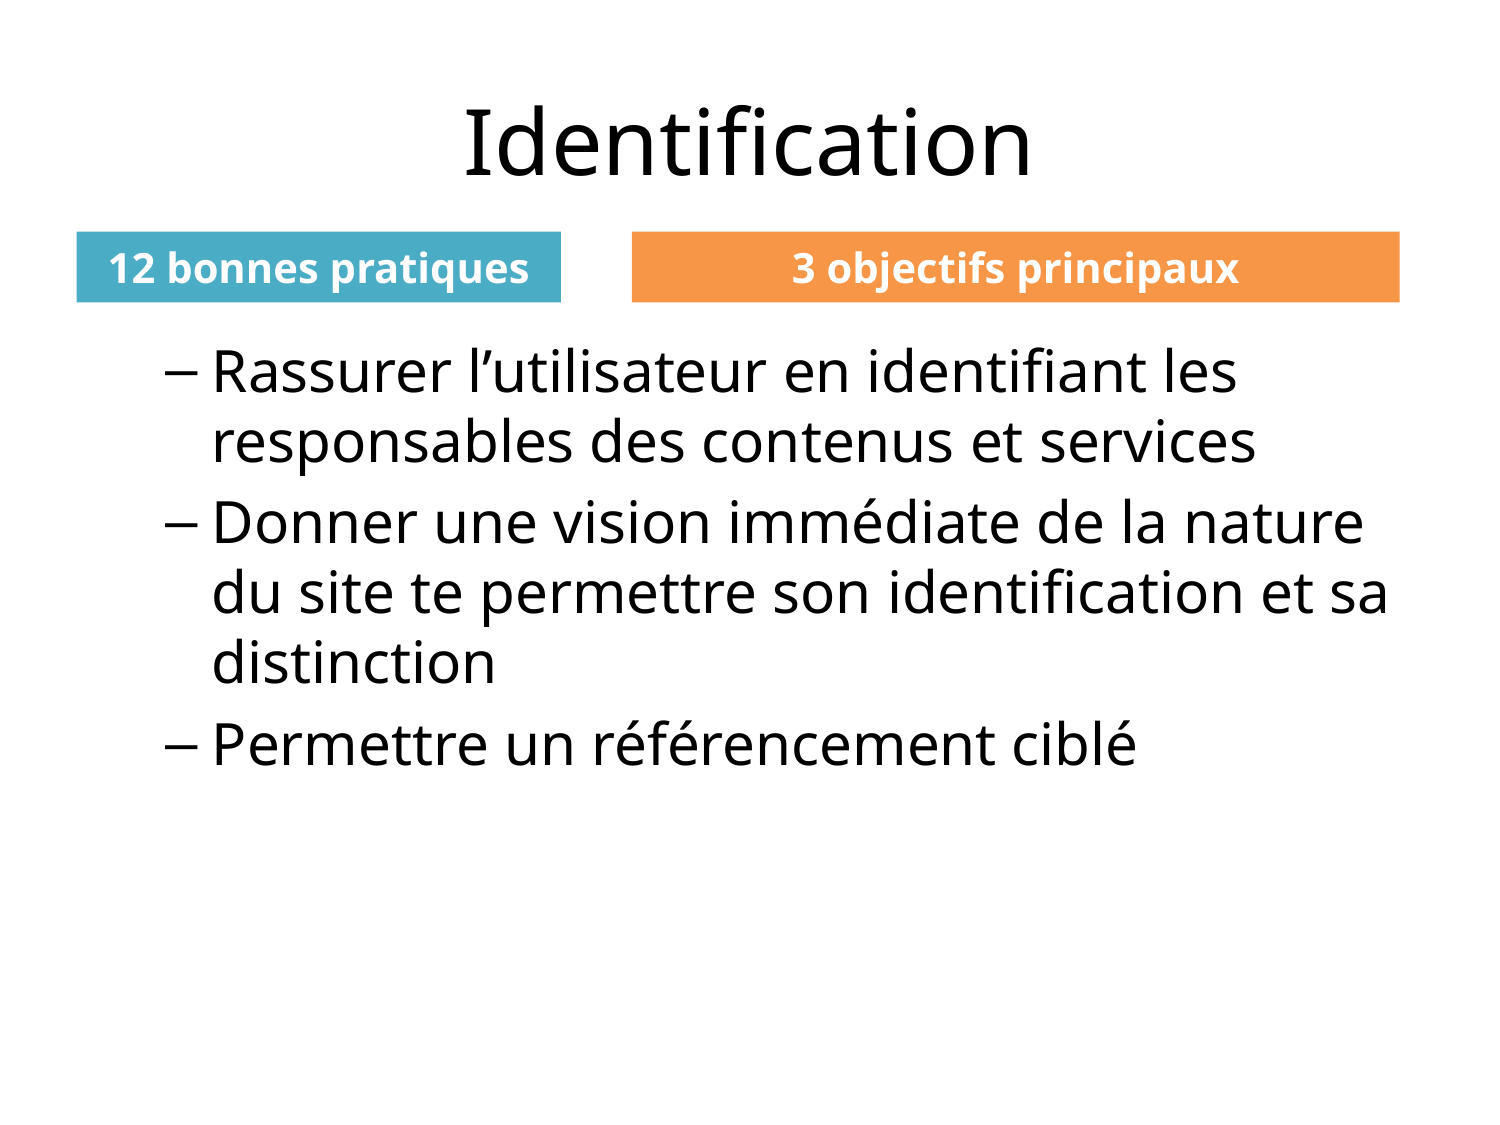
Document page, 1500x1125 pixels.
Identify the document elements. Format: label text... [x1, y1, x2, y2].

text_box 3 objectifs principaux [630, 230, 1402, 305]
title Identification [75, 45, 1425, 233]
text_box 12 bonnes pratiques [75, 230, 563, 305]
list Rassurer l’utilisateur en identifiant les responsables des contenus et services Donner une vision immédiate de la nature du site te permettre son identification et sa distinction Permettre un référencement ciblé [75, 326, 1425, 1059]
